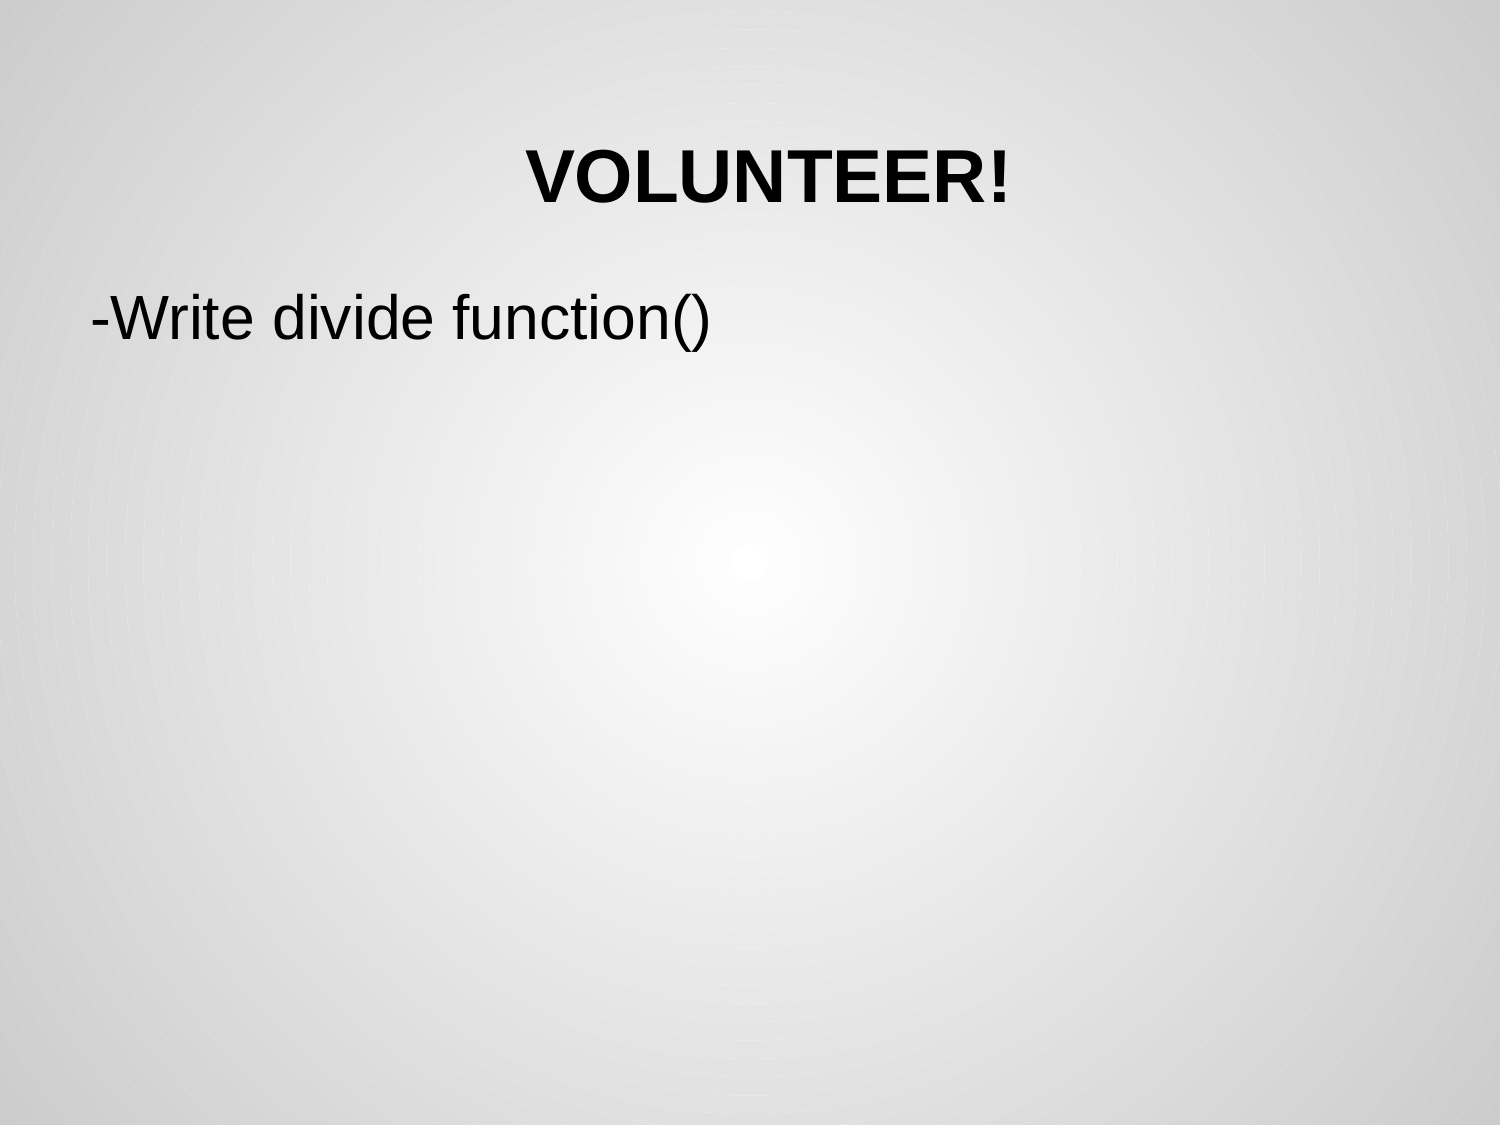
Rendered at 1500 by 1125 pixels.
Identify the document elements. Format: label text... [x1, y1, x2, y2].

title VOLUNTEER! [75, 45, 1425, 233]
list -Write divide function() [75, 262, 1425, 1078]
